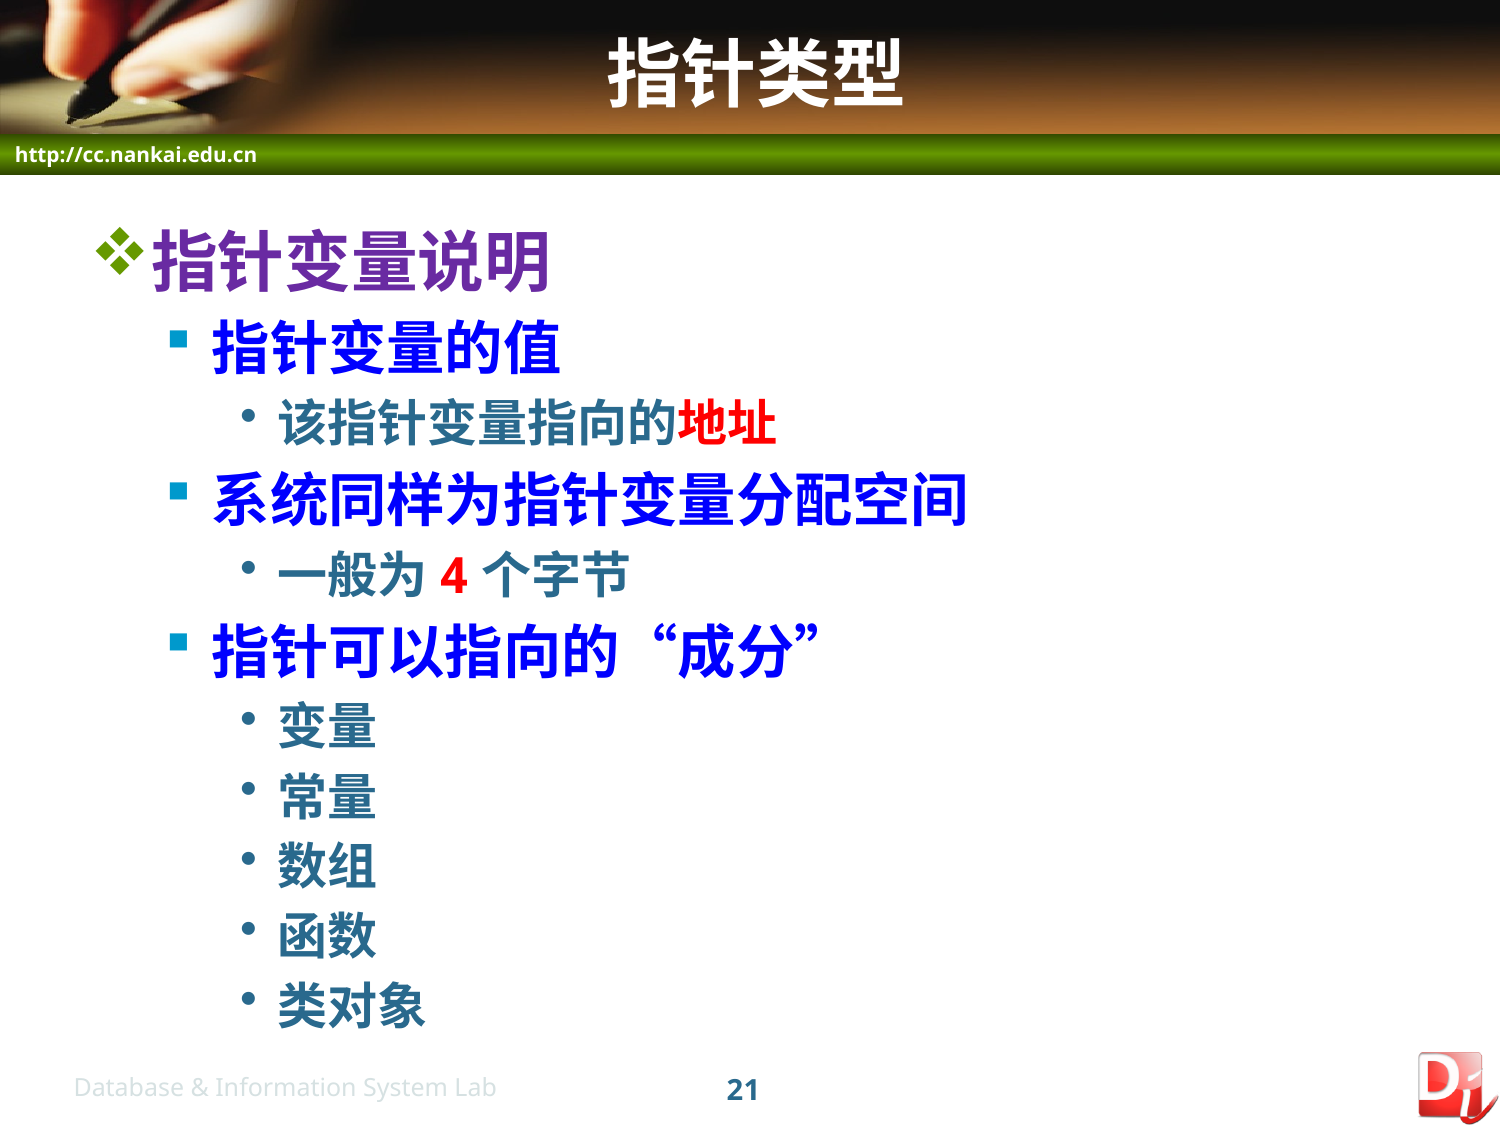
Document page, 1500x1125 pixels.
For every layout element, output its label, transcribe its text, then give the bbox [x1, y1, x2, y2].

picture [1417, 1052, 1500, 1125]
list 指针变量说明 指针变量的值 该指针变量指向的地址 系统同样为指针变量分配空间 一般为4个字节 指针可以指向的“成分” 变量 常量 数组 函数 类对象 [74, 212, 1413, 1038]
title 指针类型 [74, 24, 1438, 118]
picture [0, 0, 1500, 134]
slide_number 21 [607, 1063, 880, 1112]
footer Database & Information System Lab [58, 1064, 598, 1114]
